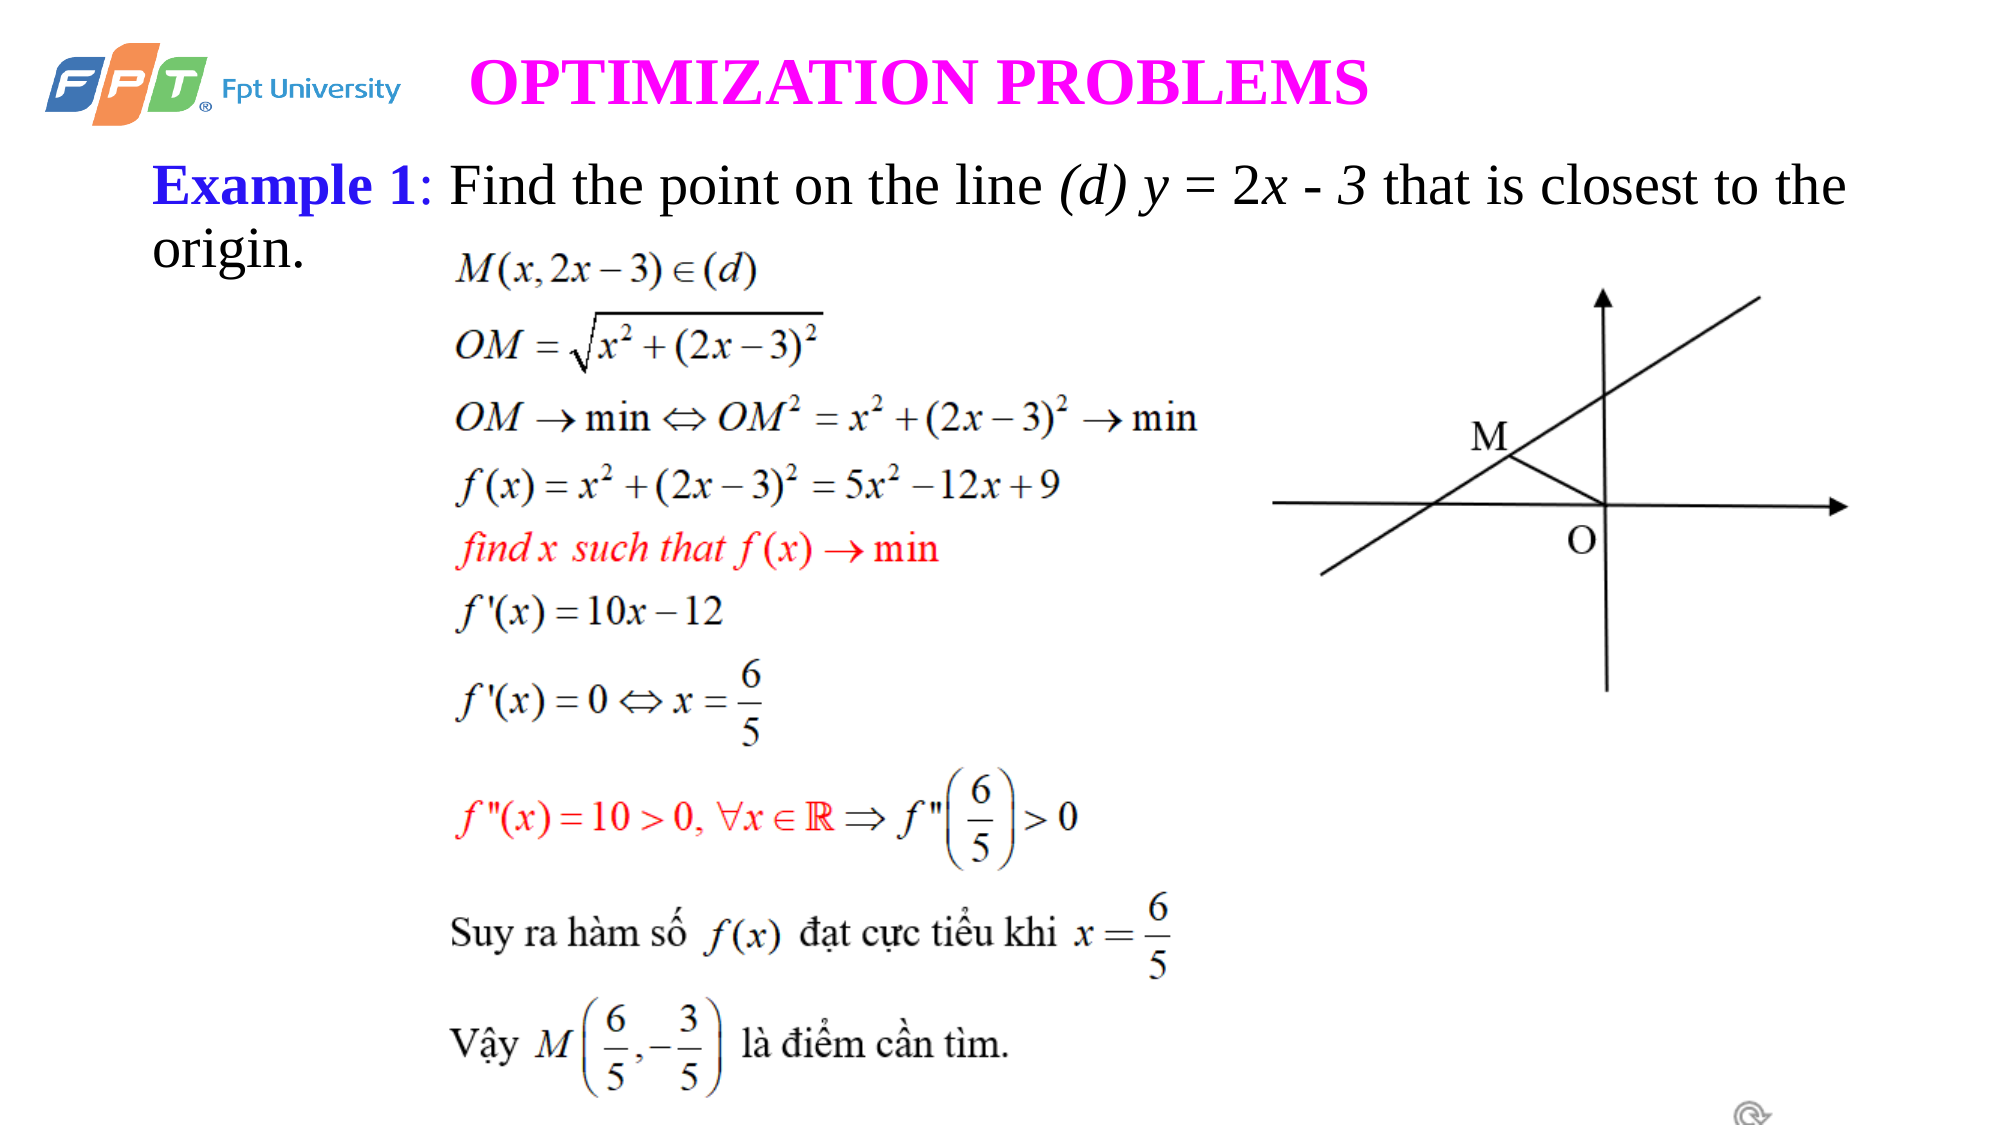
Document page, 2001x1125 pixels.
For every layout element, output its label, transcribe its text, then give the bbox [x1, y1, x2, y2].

list Example 1: Find the point on the line (d) y = 2x - 3 that is closest to the origin. [137, 146, 1863, 1014]
title OPTIMIZATION PROBLEMS [453, 20, 2000, 147]
picture [427, 237, 1863, 1125]
title INCREASING / DECREASING TEST (I/D TEST) [0, 0, 434, 162]
